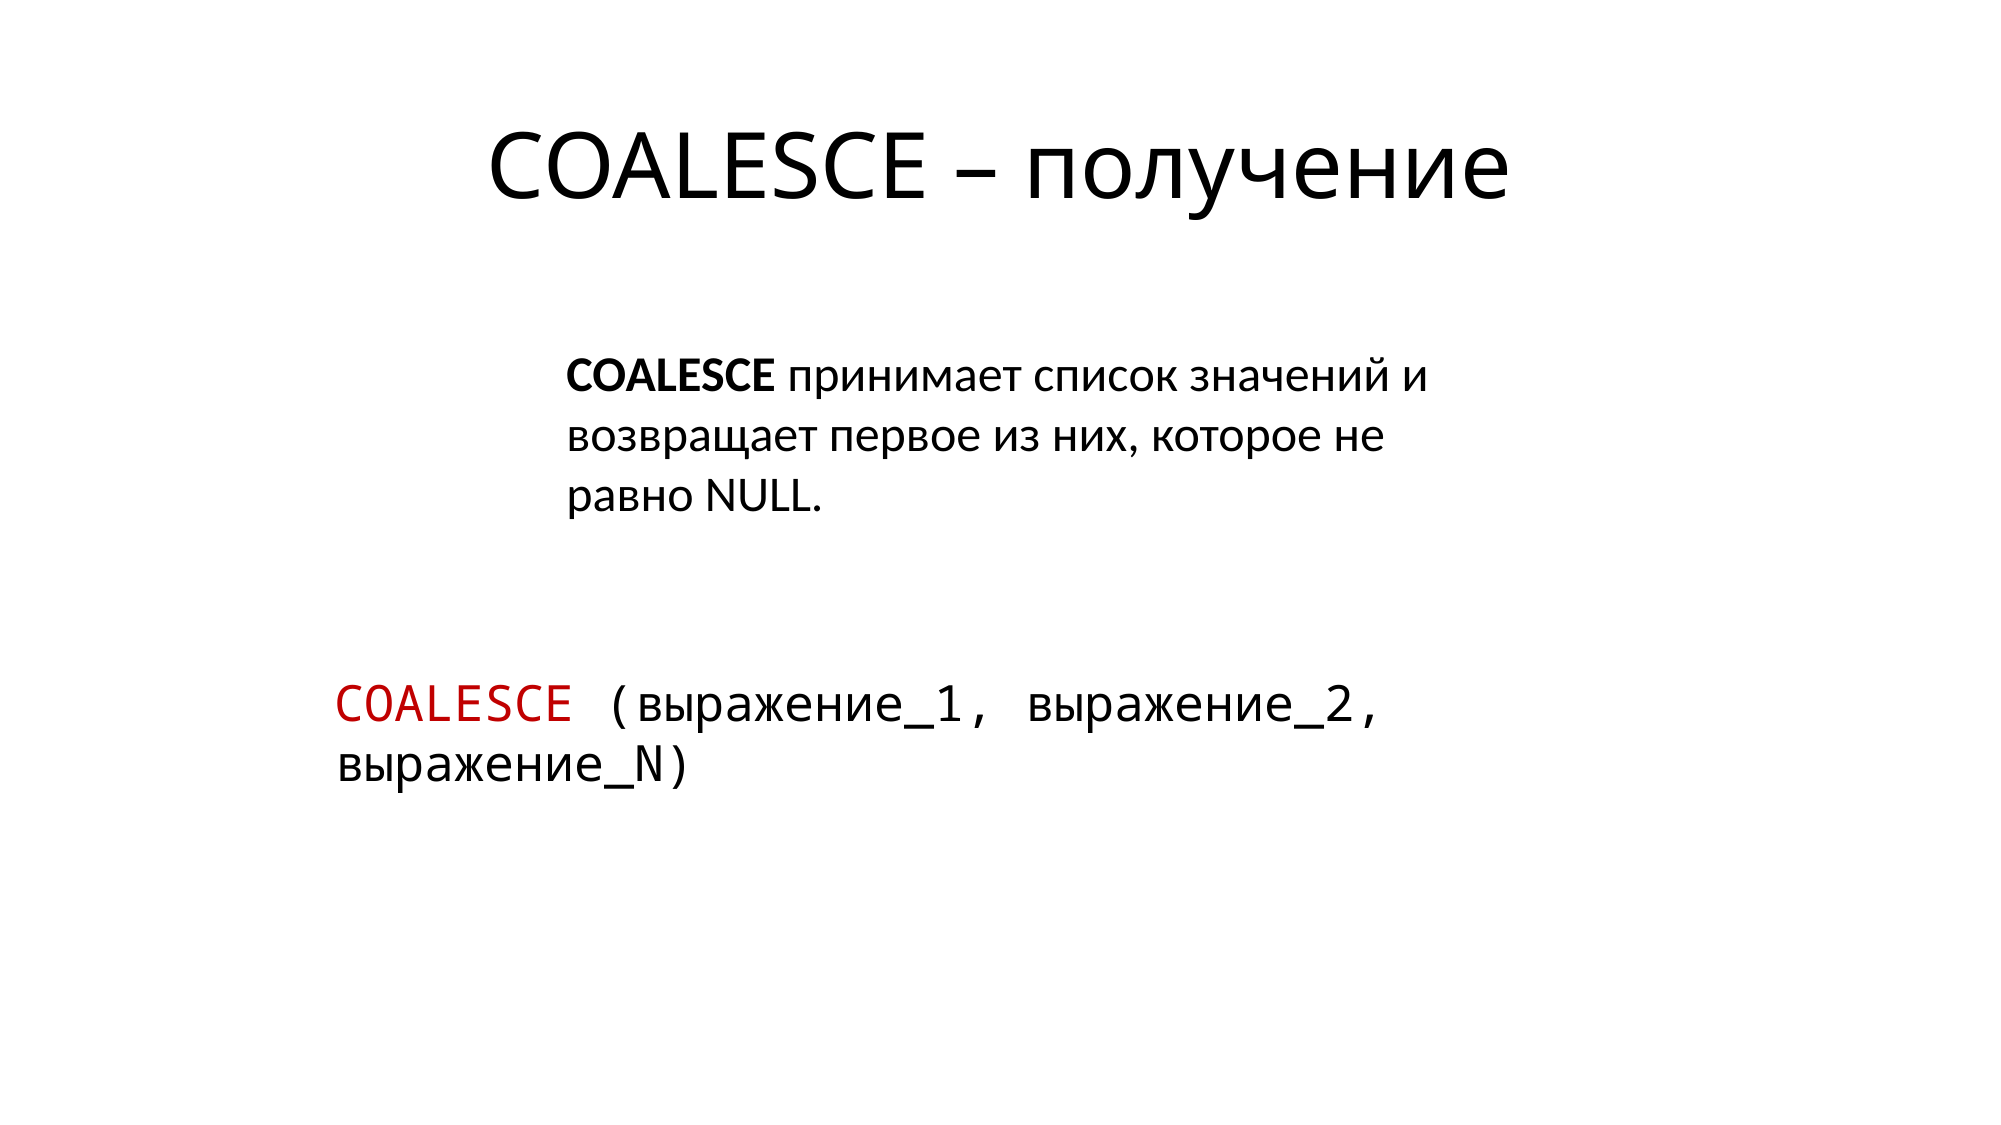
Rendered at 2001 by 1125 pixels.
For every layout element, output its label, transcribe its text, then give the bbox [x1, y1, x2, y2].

text_box COALESCE (выражение_1, выражение_2, выражение_N) [319, 664, 1681, 800]
text_box COALESCE принимает список значений и возвращает первое из них, которое не равно NULL. [551, 334, 1449, 529]
title COALESCE – получение [137, 59, 1863, 278]
